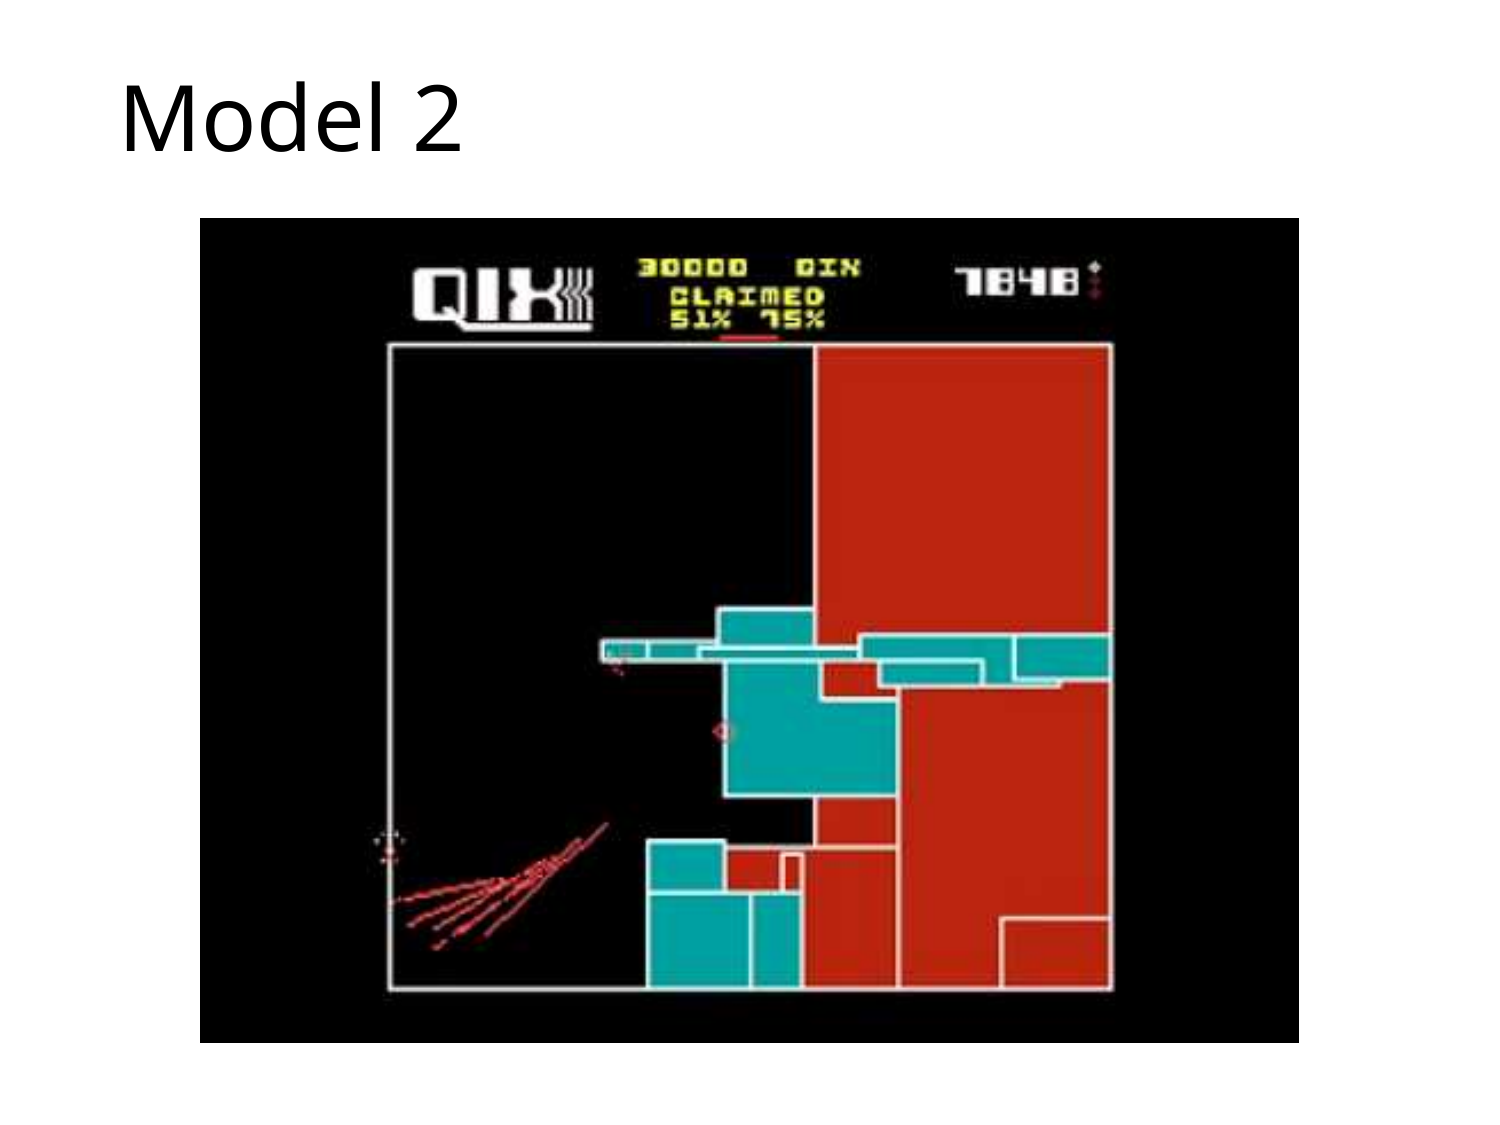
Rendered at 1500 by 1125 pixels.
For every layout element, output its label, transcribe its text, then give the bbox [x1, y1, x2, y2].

title Model 2 [103, 26, 1397, 219]
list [200, 218, 1299, 1043]
